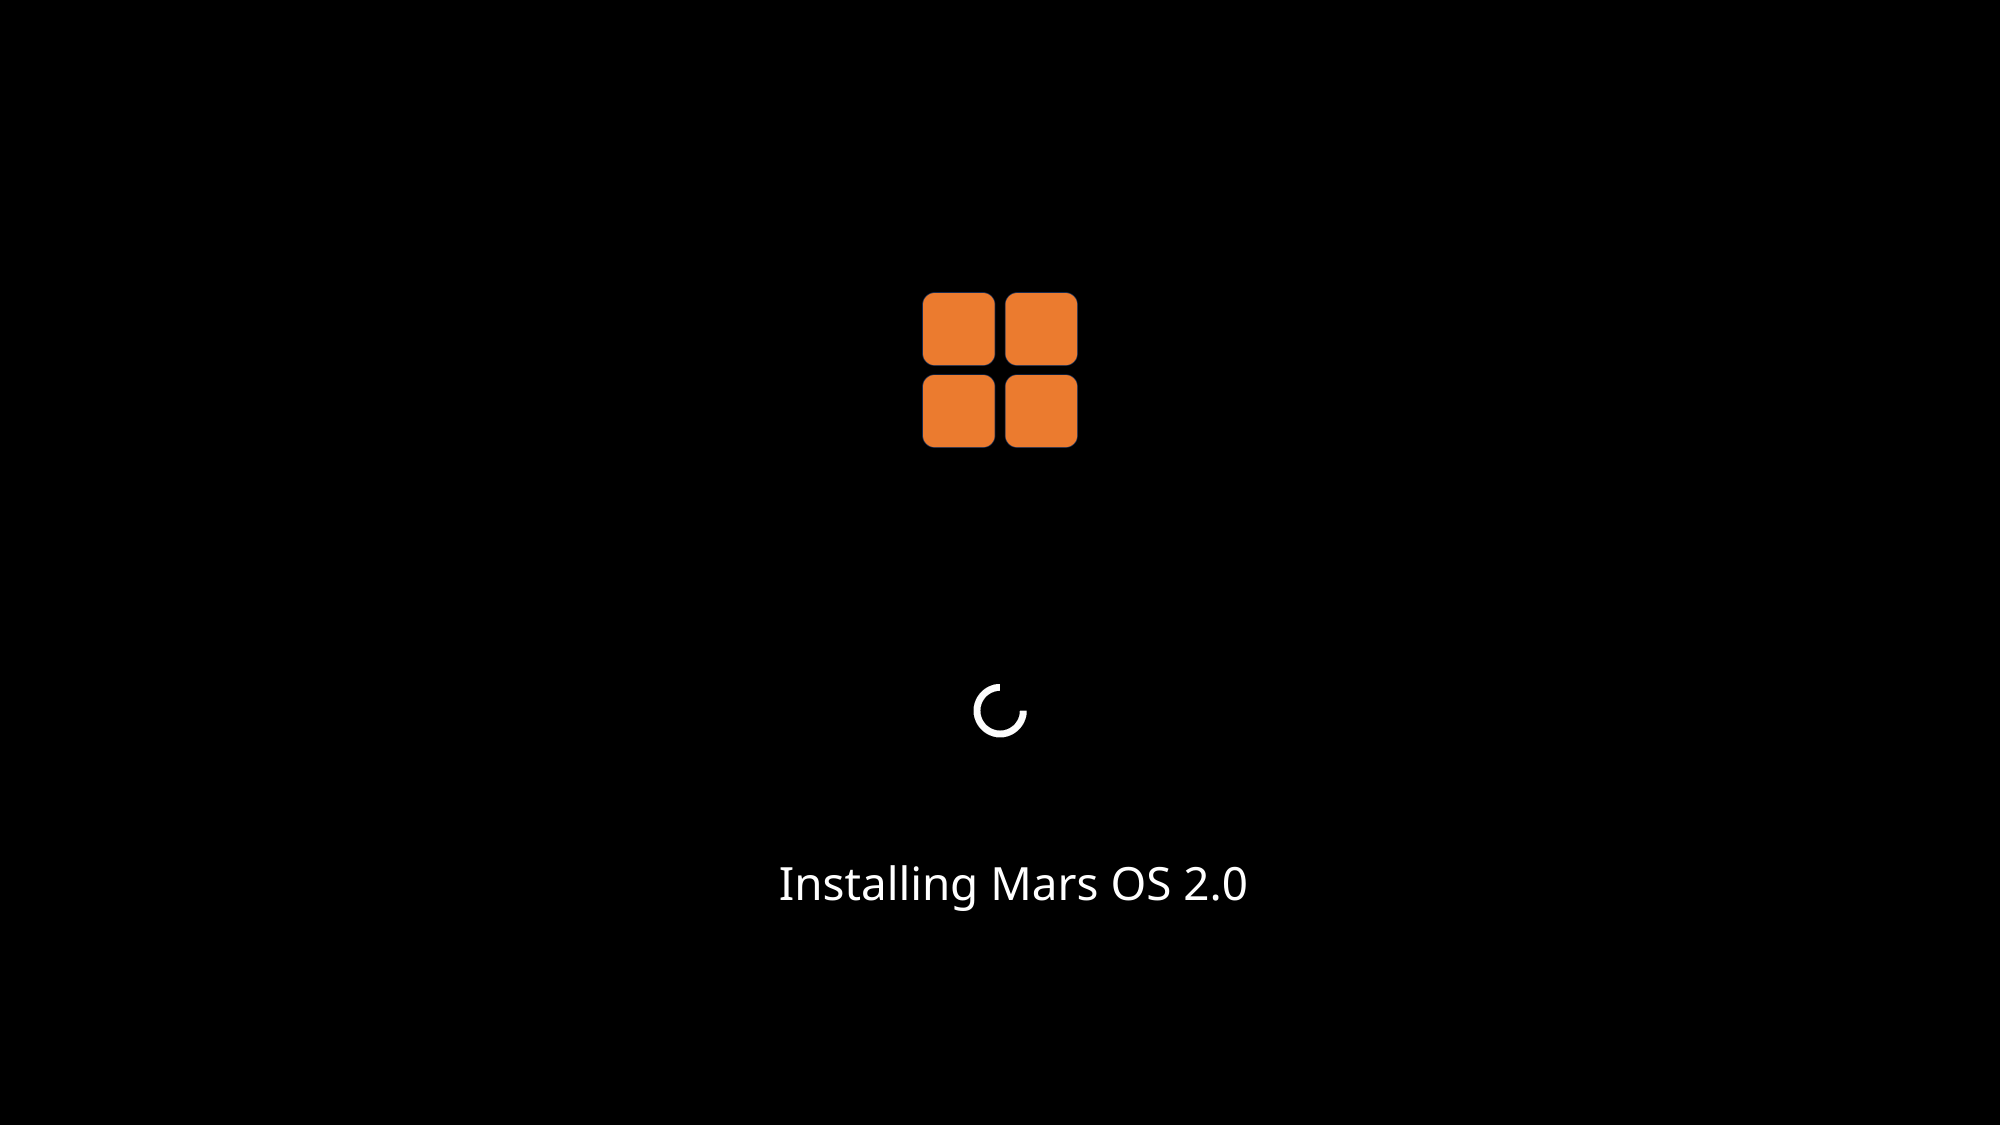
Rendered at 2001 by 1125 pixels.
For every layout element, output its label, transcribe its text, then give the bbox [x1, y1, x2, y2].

text_box Installing Mars OS 2.0 [764, 846, 1268, 917]
picture [922, 292, 1078, 448]
picture [967, 677, 1033, 744]
